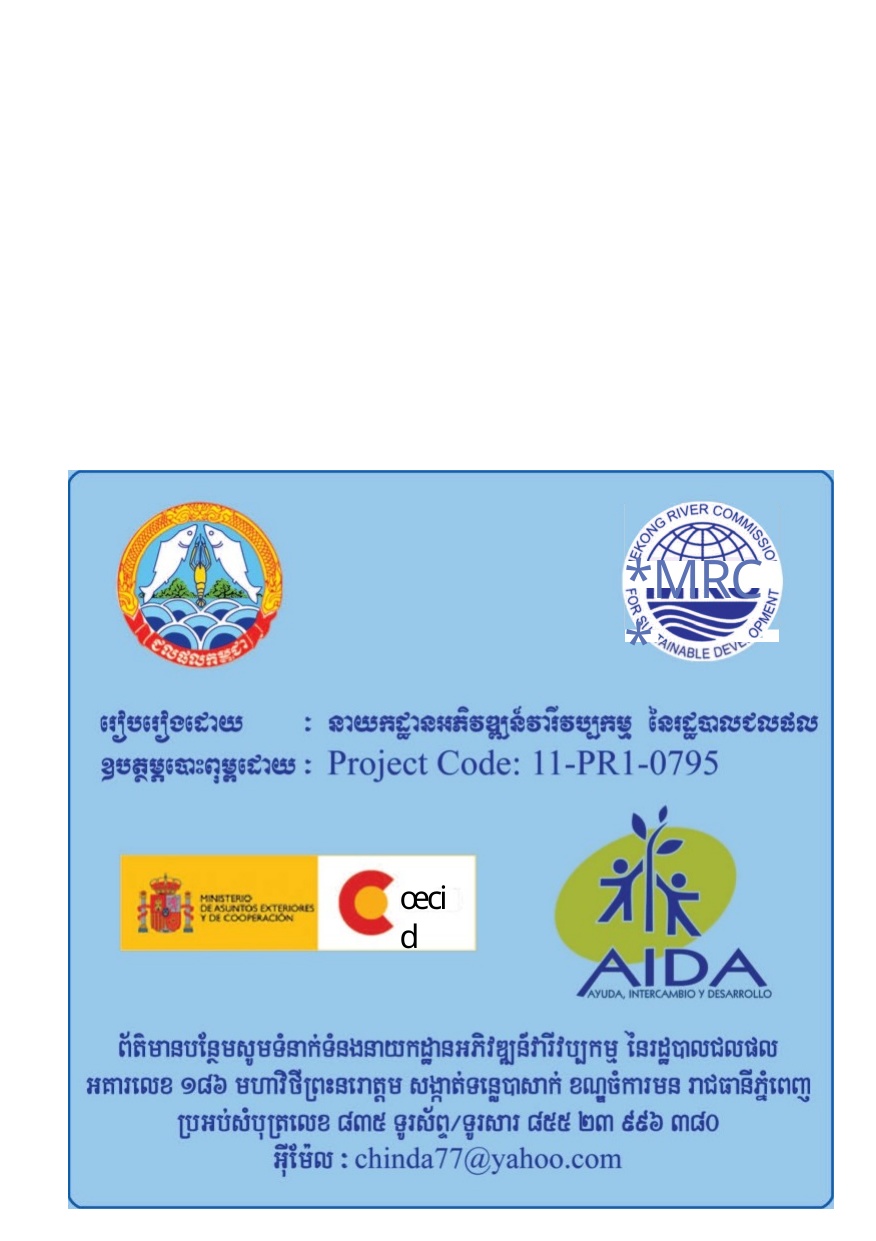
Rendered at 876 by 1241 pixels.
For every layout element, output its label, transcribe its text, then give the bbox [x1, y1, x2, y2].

picture [68, 470, 834, 1209]
title *MRC* [622, 543, 780, 754]
text_box œcid [397, 875, 461, 956]
